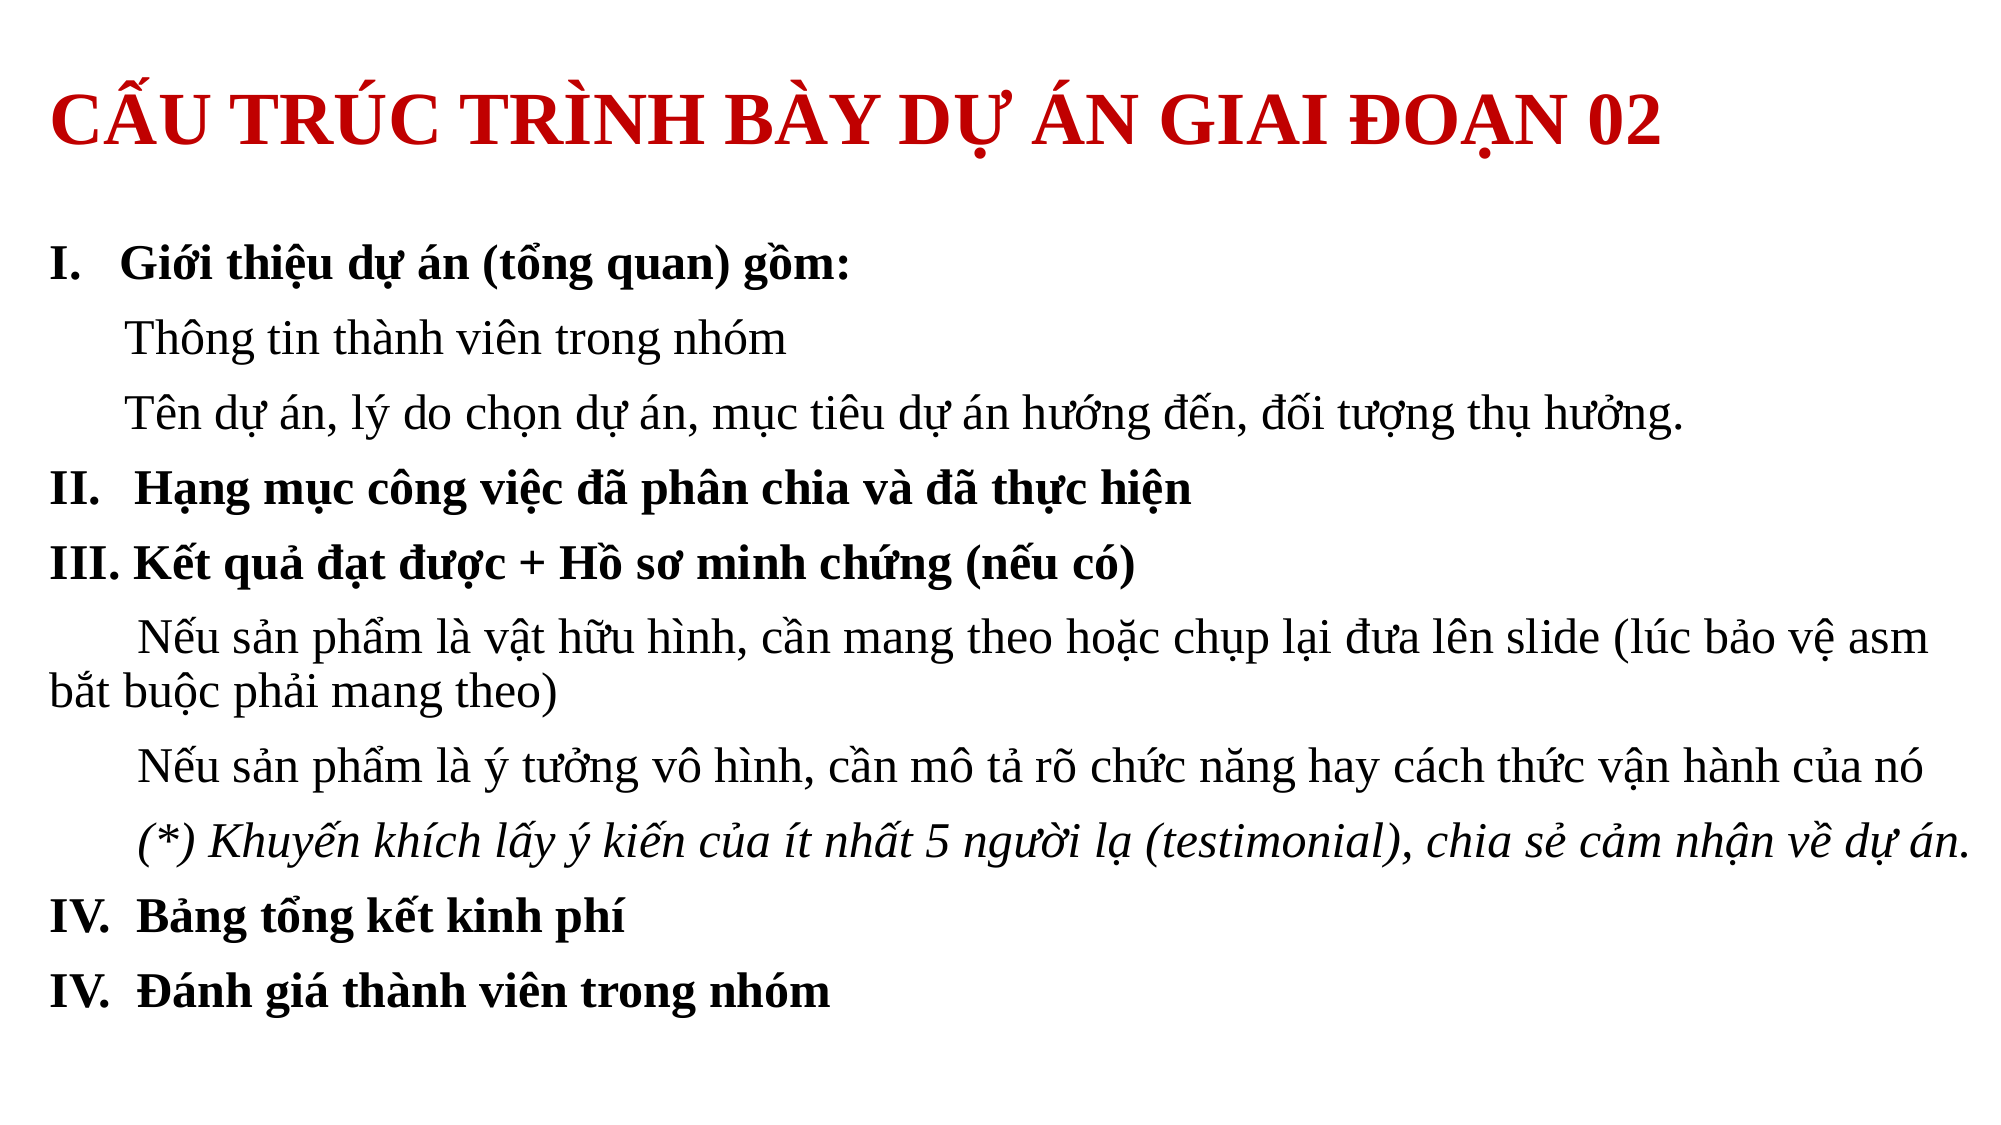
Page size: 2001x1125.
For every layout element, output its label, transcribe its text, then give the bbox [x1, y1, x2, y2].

text_box CẤU TRÚC TRÌNH BÀY DỰ ÁN GIAI ĐOẠN 02 [34, 11, 1760, 229]
text_box I. Giới thiệu dự án (tổng quan) gồm: Thông tin thành viên trong nhóm Tên dự án, lý do chọn dự án, mục tiêu dự án hướng đến, đối tượng thụ hưởng. Hạng mục công việc đã phân chia và đã thực hiện III. Kết quả đạt được + Hồ sơ minh chứng (nếu có) Nếu sản phẩm là vật hữu hình, cần mang theo hoặc chụp lại đưa lên slide (lúc bảo vệ asm bắt buộc phải mang theo) Nếu sản phẩm là ý tưởng vô hình, cần mô tả rõ chức năng hay cách thức vận hành của nó (*) Khuyến khích lấy ý kiến của ít nhất 5 người lạ (testimonial), chia sẻ cảm nhận về dự án. IV. Bảng tổng kết kinh phí IV. Đánh giá thành viên trong nhóm [34, 229, 2000, 1037]
